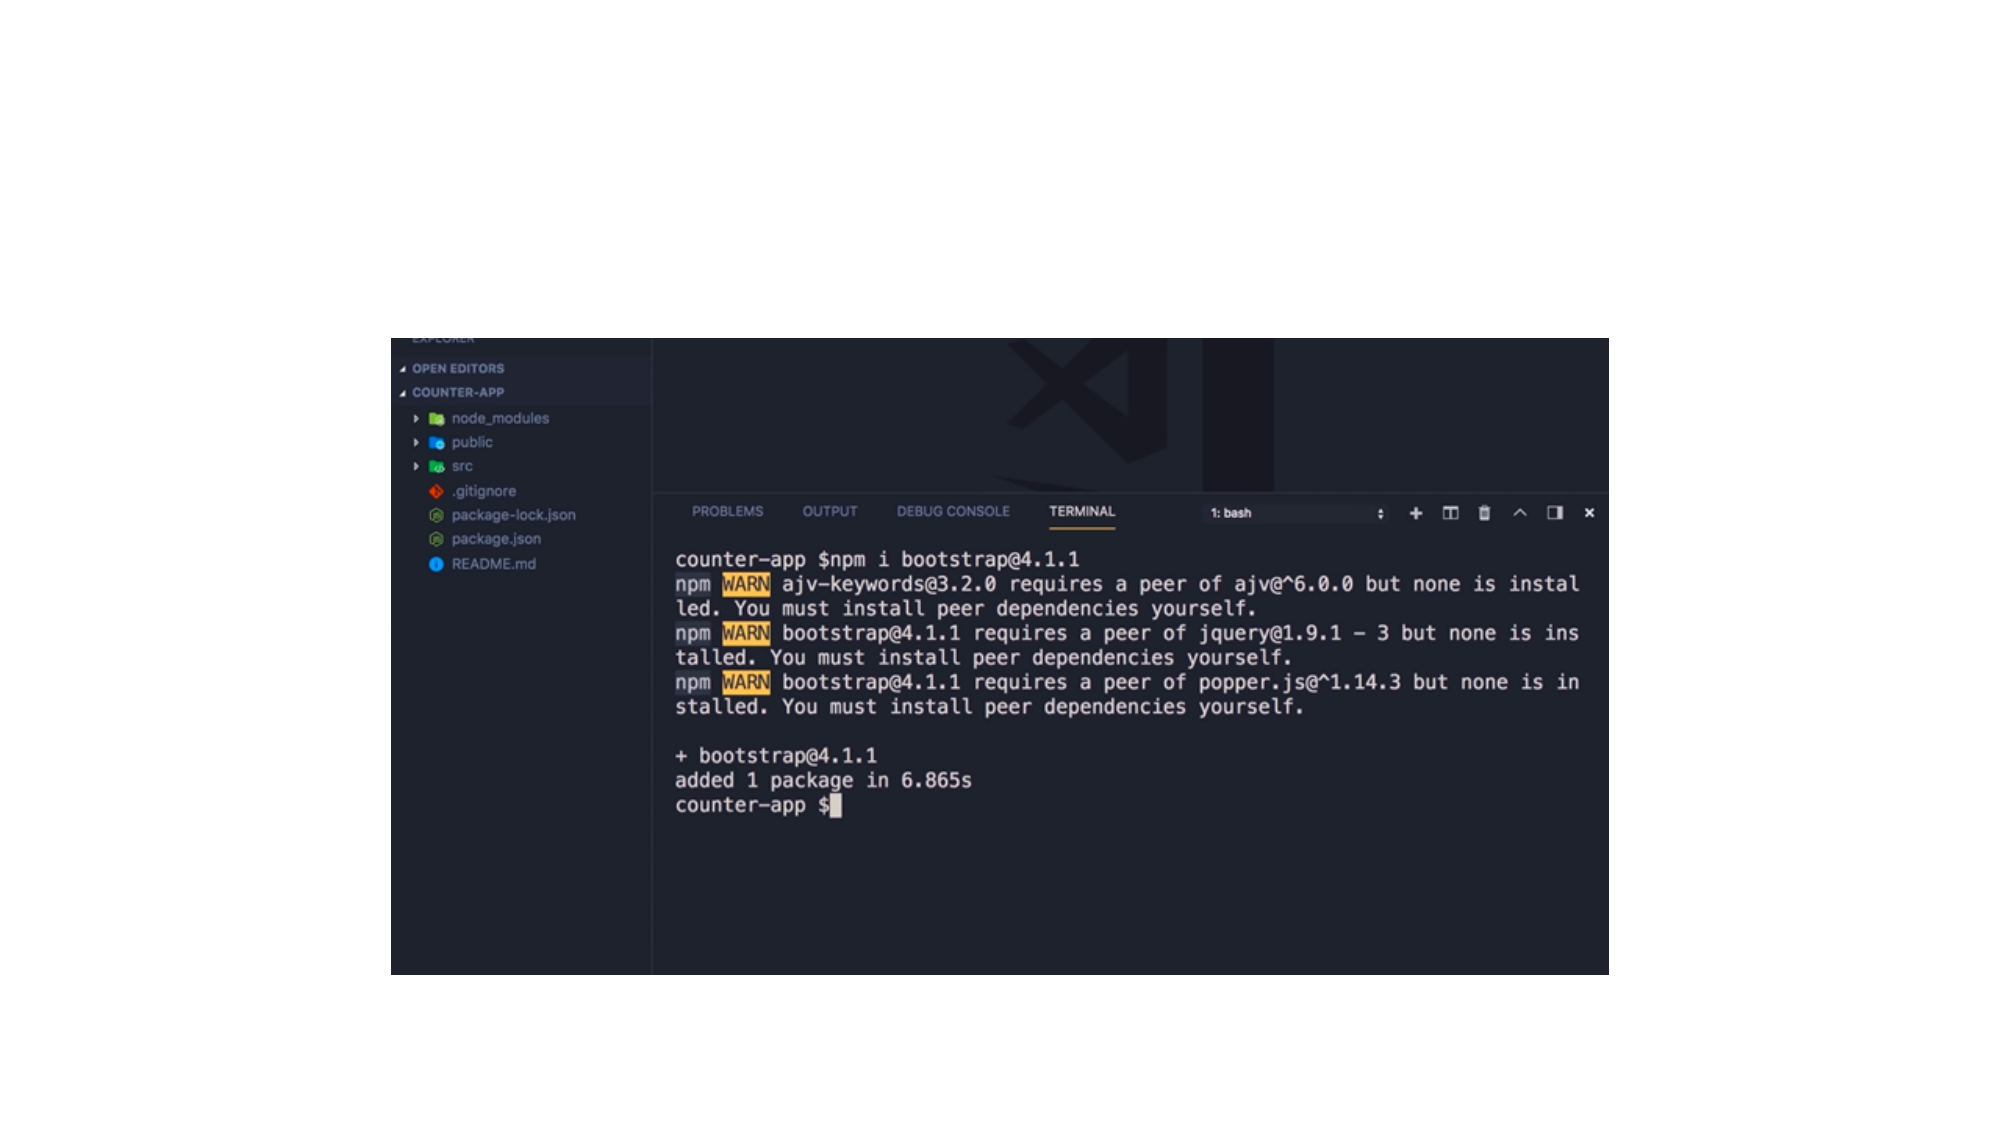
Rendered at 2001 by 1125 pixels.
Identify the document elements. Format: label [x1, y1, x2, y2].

list [391, 338, 1609, 975]
